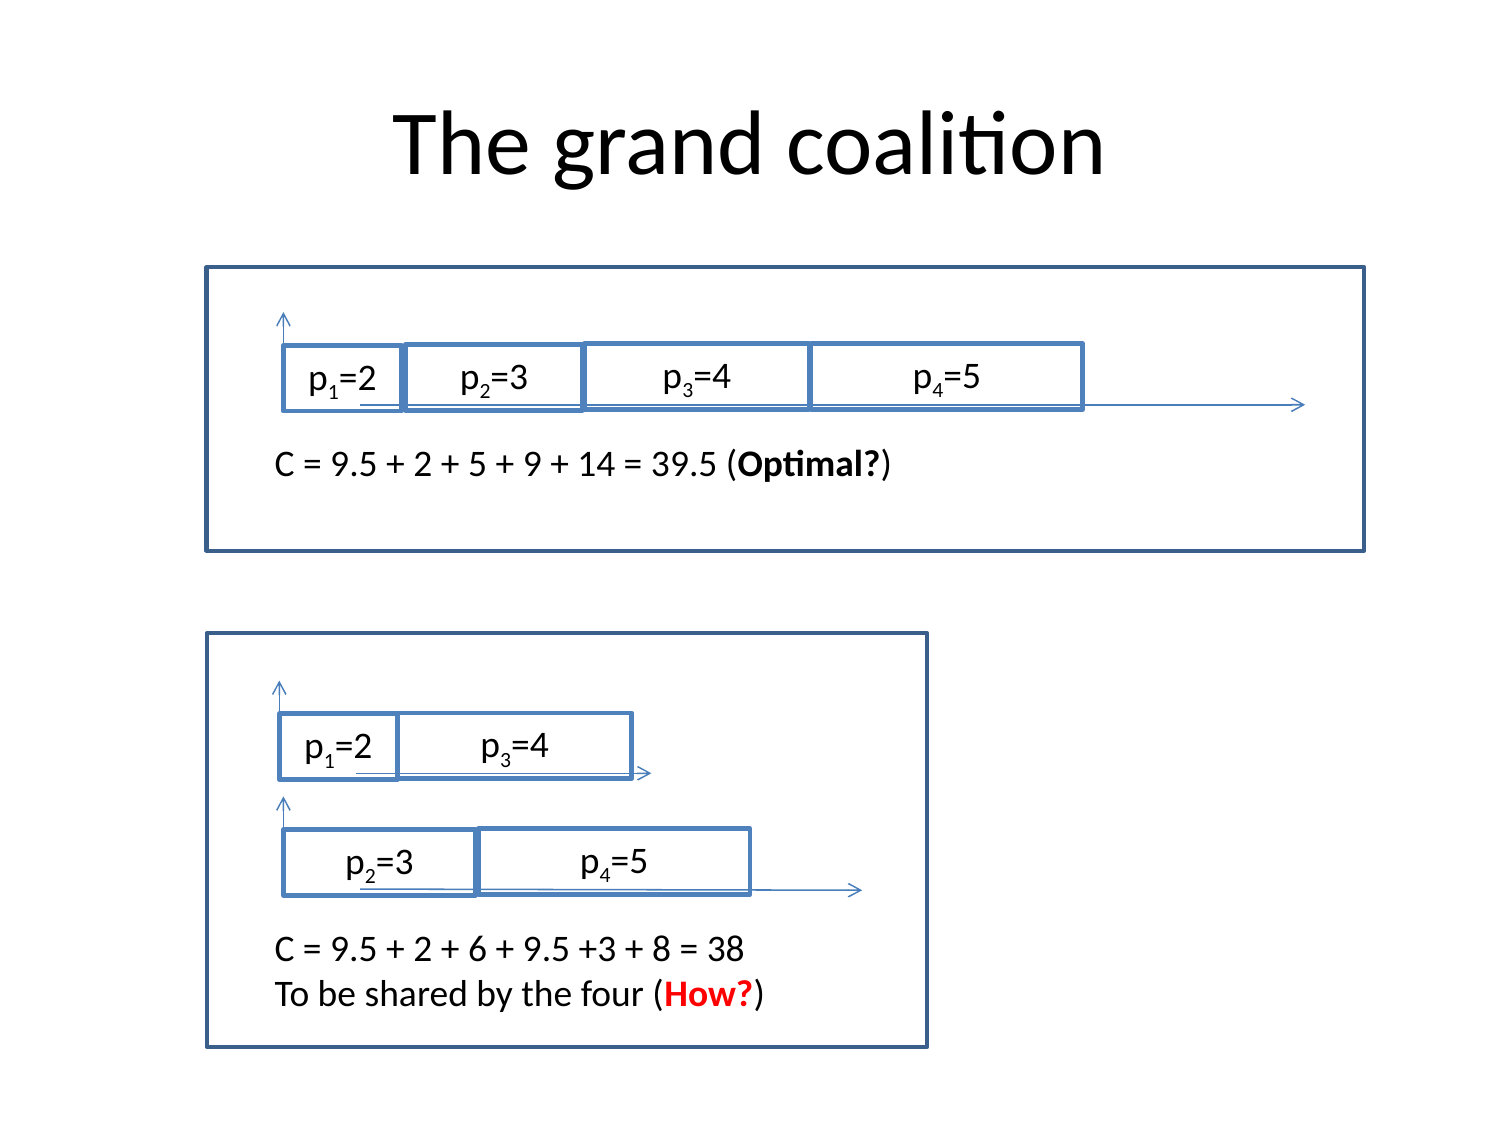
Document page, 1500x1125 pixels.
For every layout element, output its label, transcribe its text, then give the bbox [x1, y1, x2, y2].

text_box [206, 633, 928, 1048]
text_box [206, 266, 1365, 551]
title The grand coalition [75, 44, 1425, 232]
